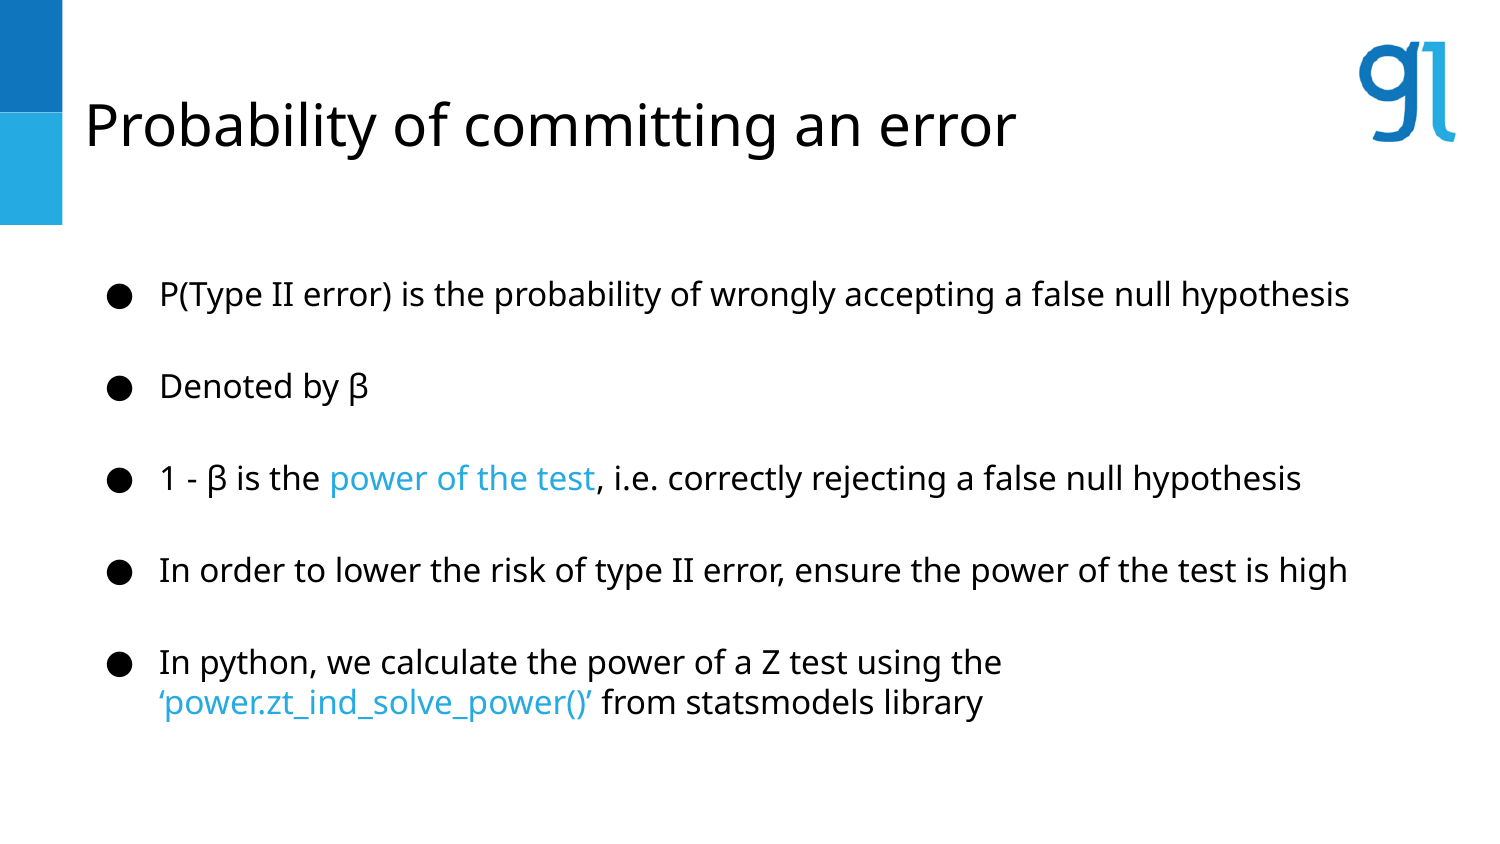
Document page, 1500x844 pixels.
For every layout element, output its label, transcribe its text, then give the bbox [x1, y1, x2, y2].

picture [1331, 17, 1482, 167]
title Probability of committing an error [69, 72, 1175, 167]
list P(Type II error) is the probability of wrongly accepting a false null hypothesis Denoted by β 1 - β is the power of the test, i.e. correctly rejecting a false null hypothesis In order to lower the risk of type II error, ensure the power of the test is high In python, we calculate the power of a Z test using the ‘power.zt_ind_solve_power()’ from statsmodels library [69, 257, 1428, 744]
